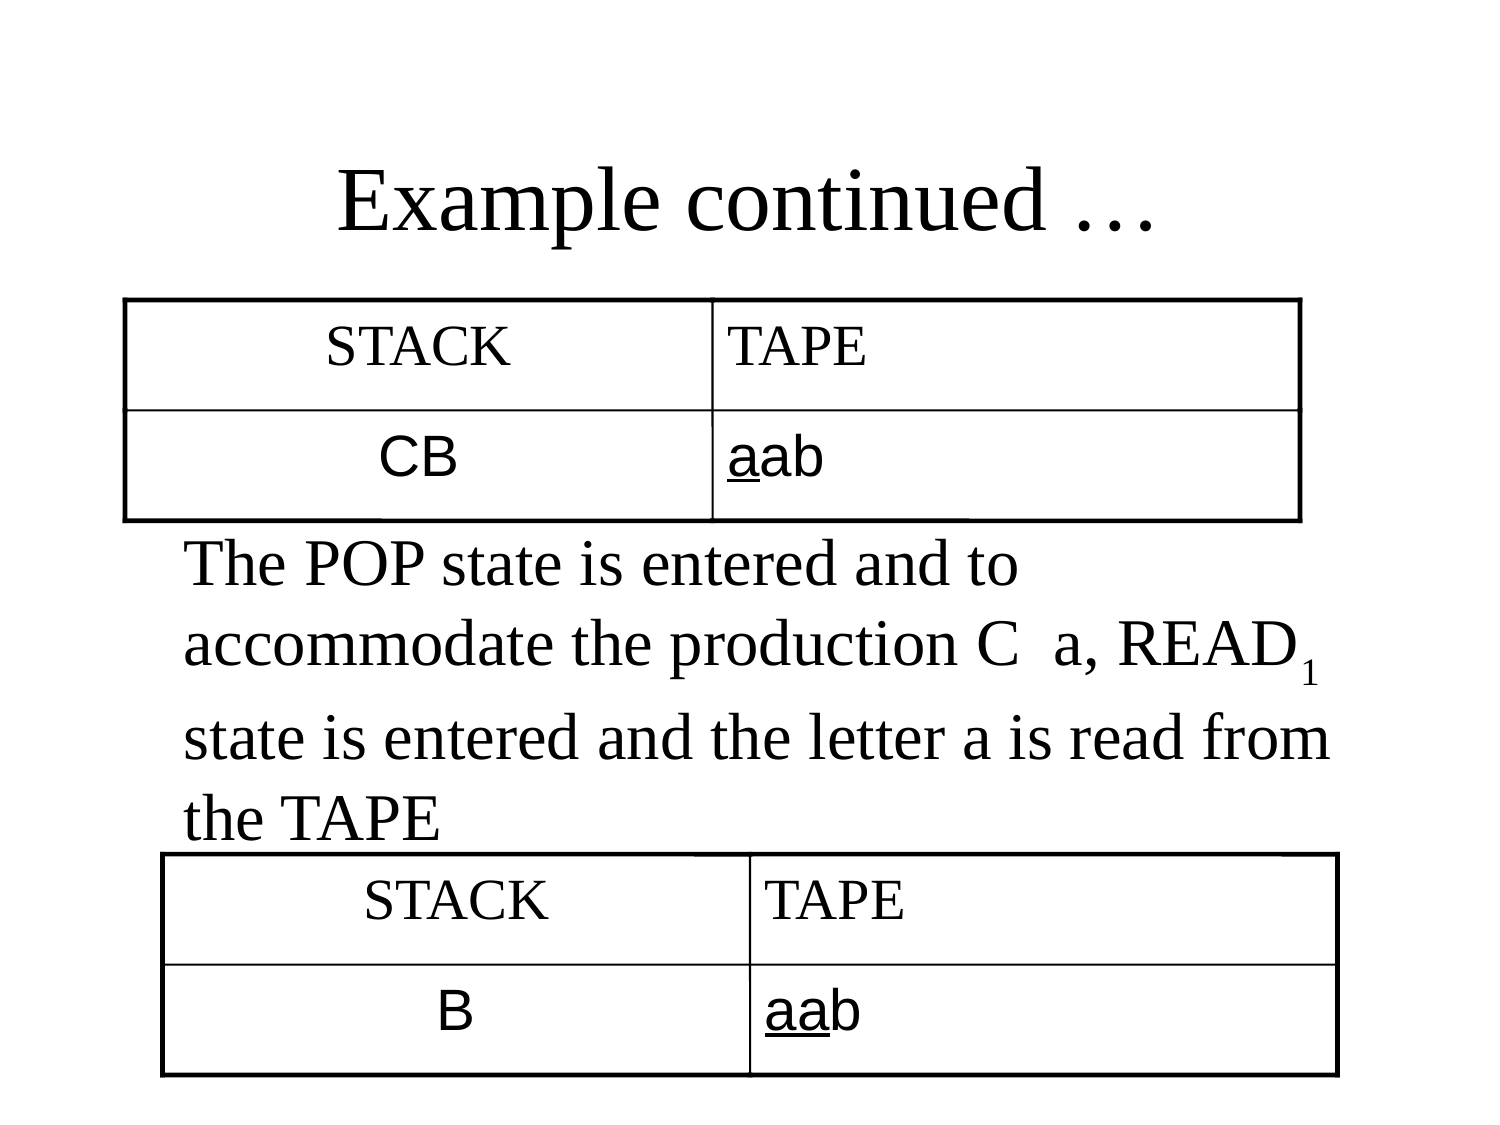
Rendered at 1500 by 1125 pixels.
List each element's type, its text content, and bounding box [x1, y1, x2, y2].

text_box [162, 854, 1338, 1075]
title Example continued … [112, 99, 1388, 288]
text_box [124, 299, 1301, 521]
